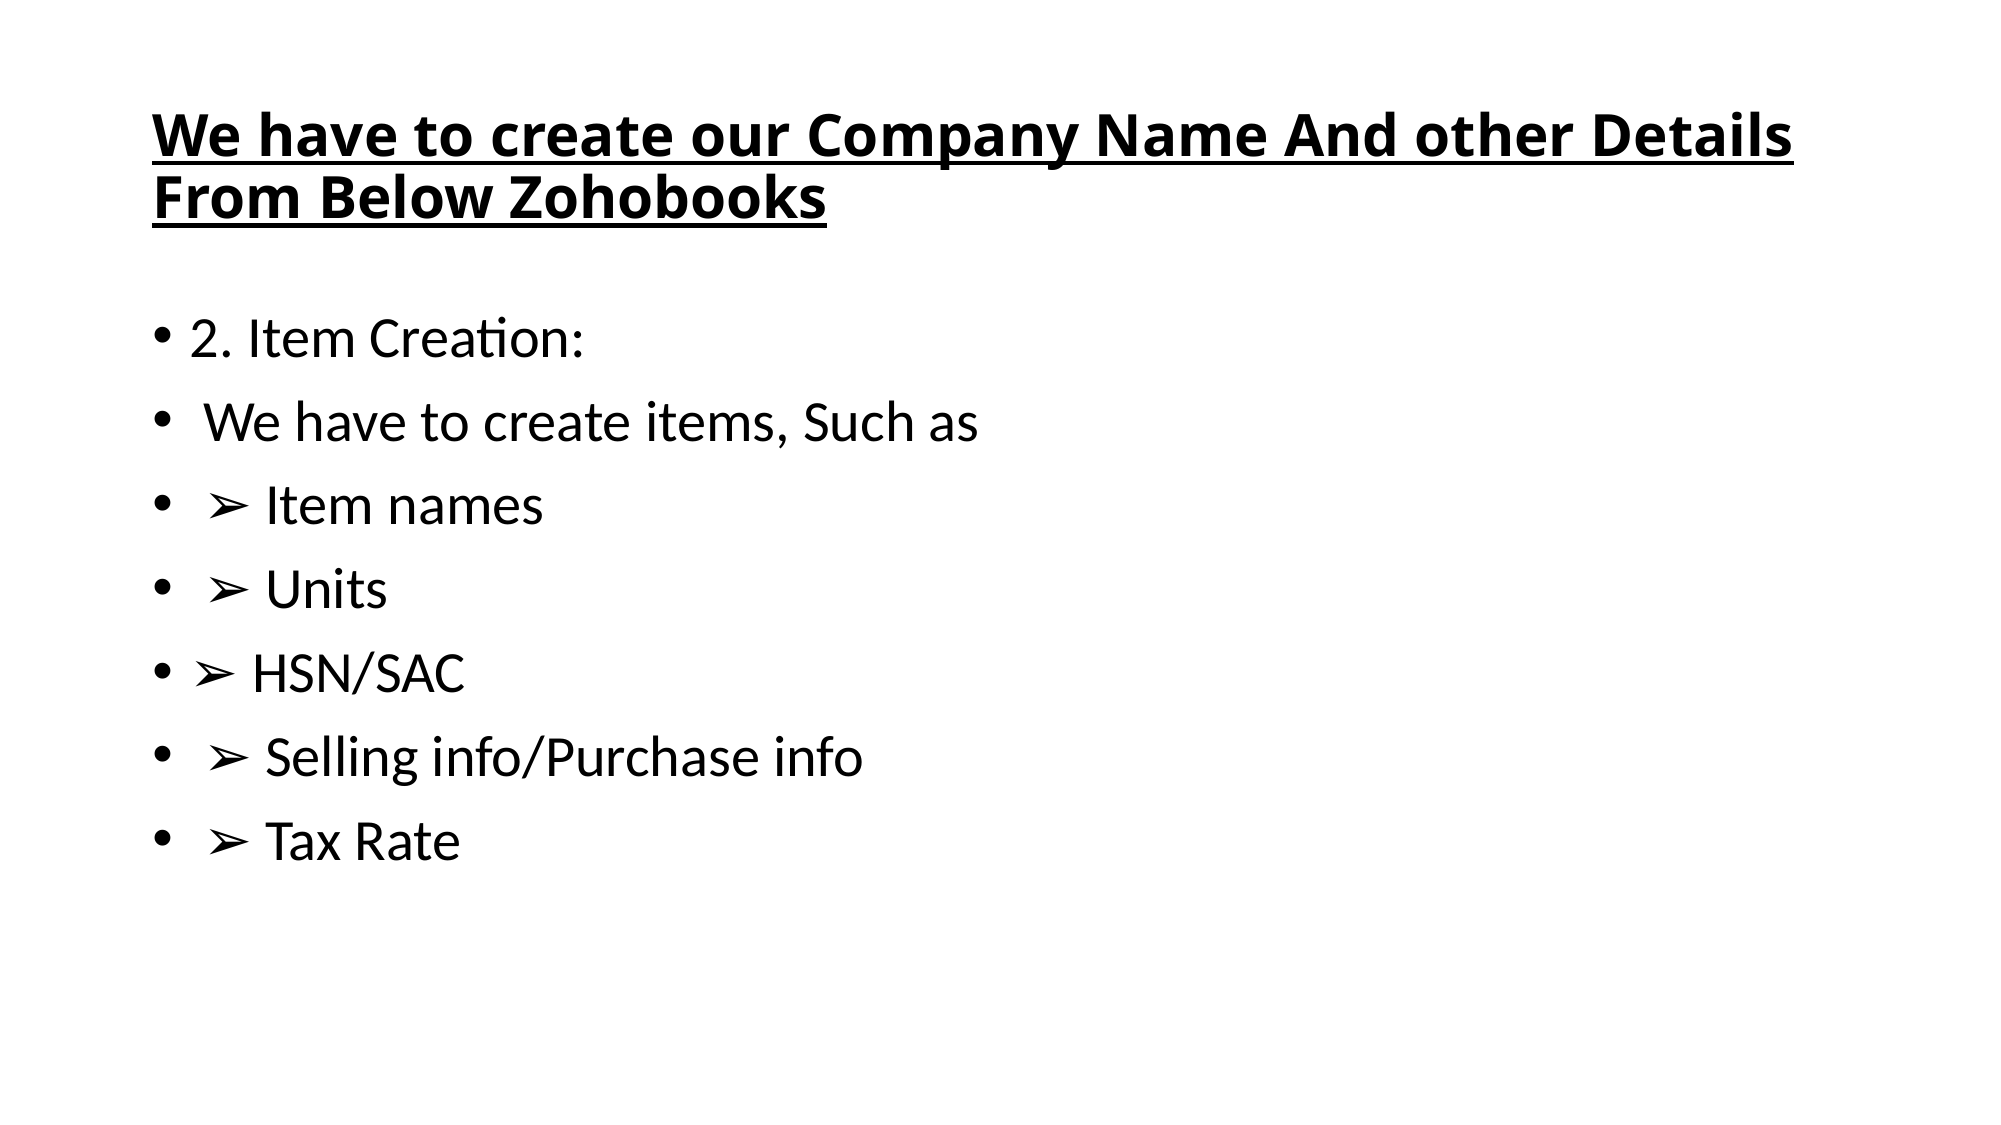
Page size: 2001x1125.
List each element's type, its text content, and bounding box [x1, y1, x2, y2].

title We have to create our Company Name And other Details From Below Zohobooks [137, 59, 1863, 278]
list 2. Item Creation: We have to create items, Such as ➢ Item names ➢ Units ➢ HSN/SAC ➢ Selling info/Purchase info ➢ Tax Rate [137, 299, 1863, 1014]
